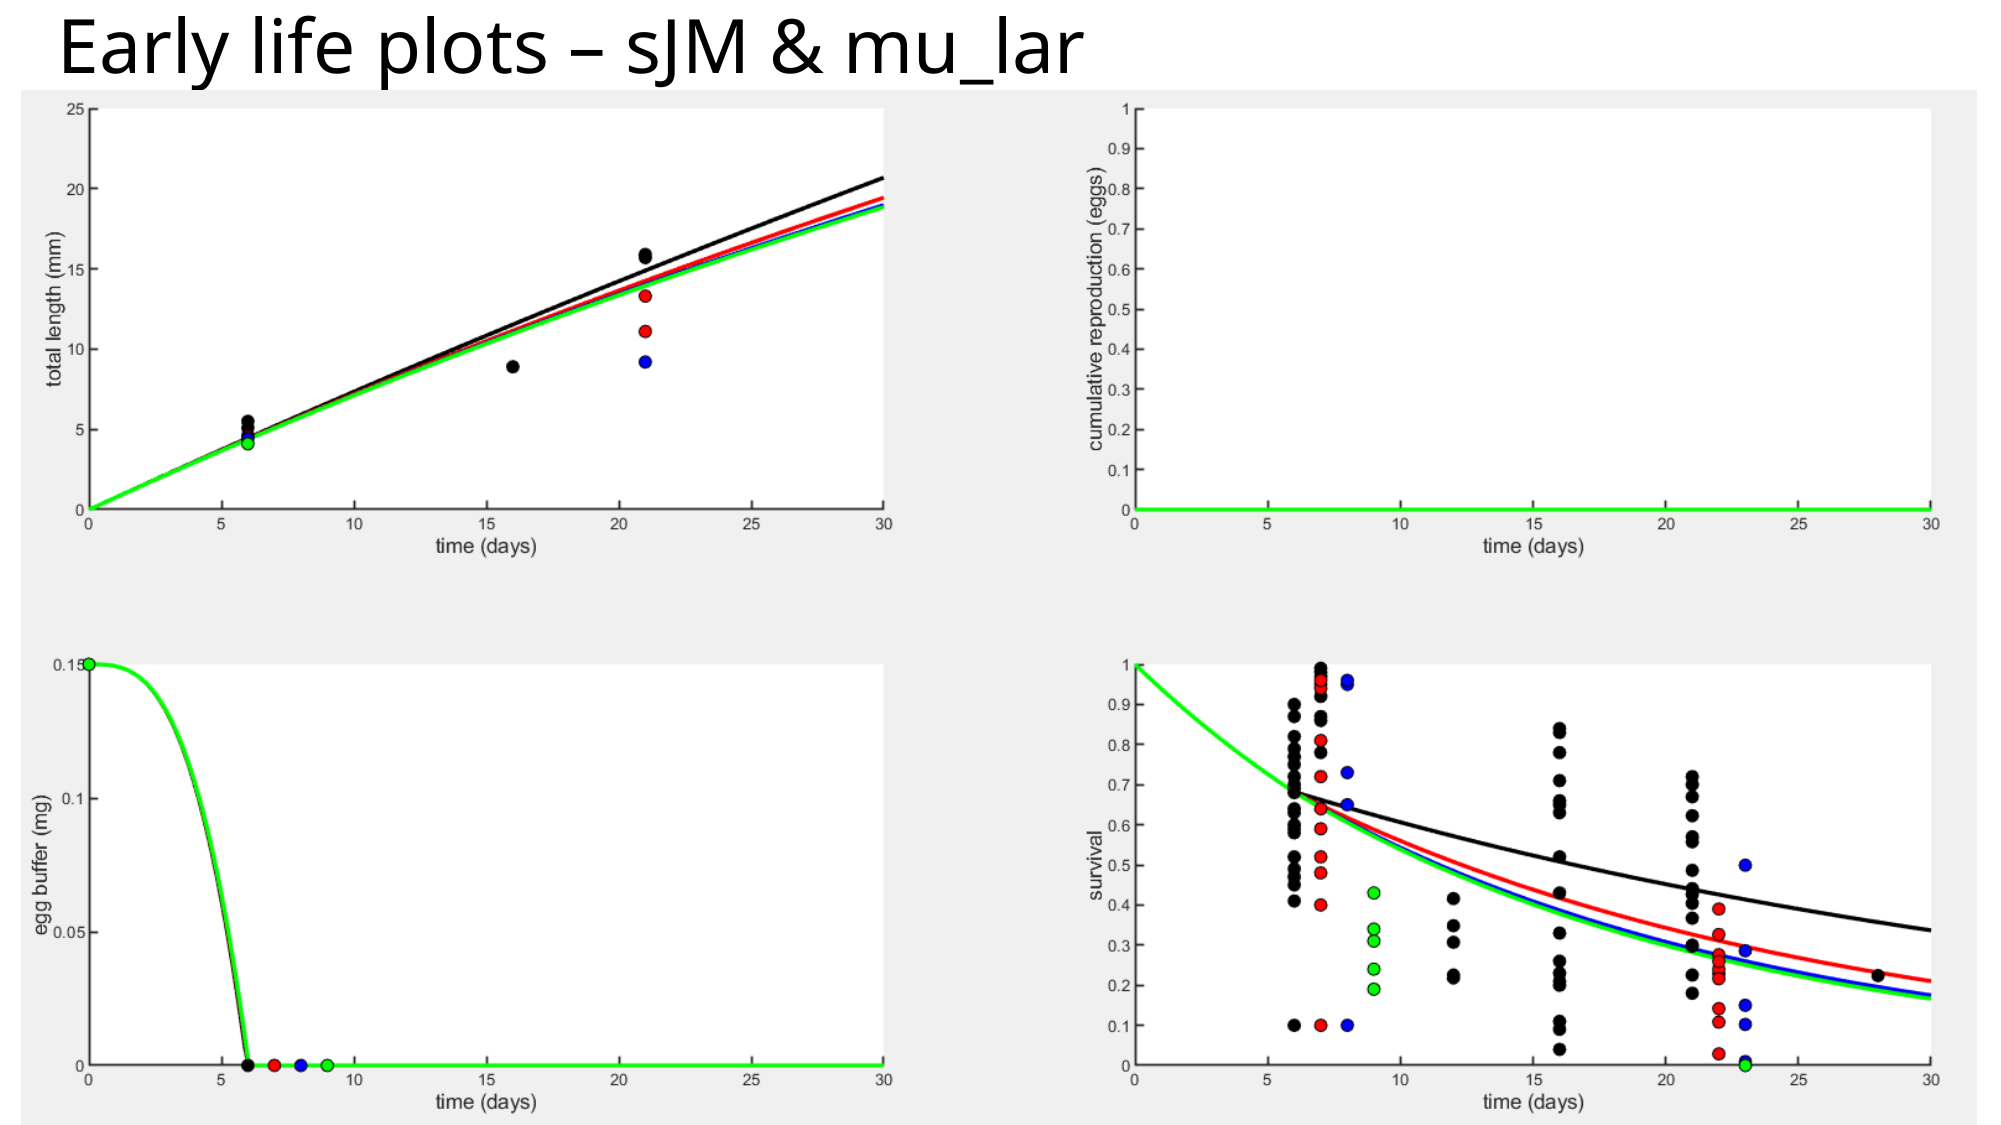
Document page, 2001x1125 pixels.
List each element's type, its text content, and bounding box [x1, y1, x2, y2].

picture [21, 90, 1977, 1125]
title Early life plots – sJM & mu_lar [42, 0, 1768, 90]
